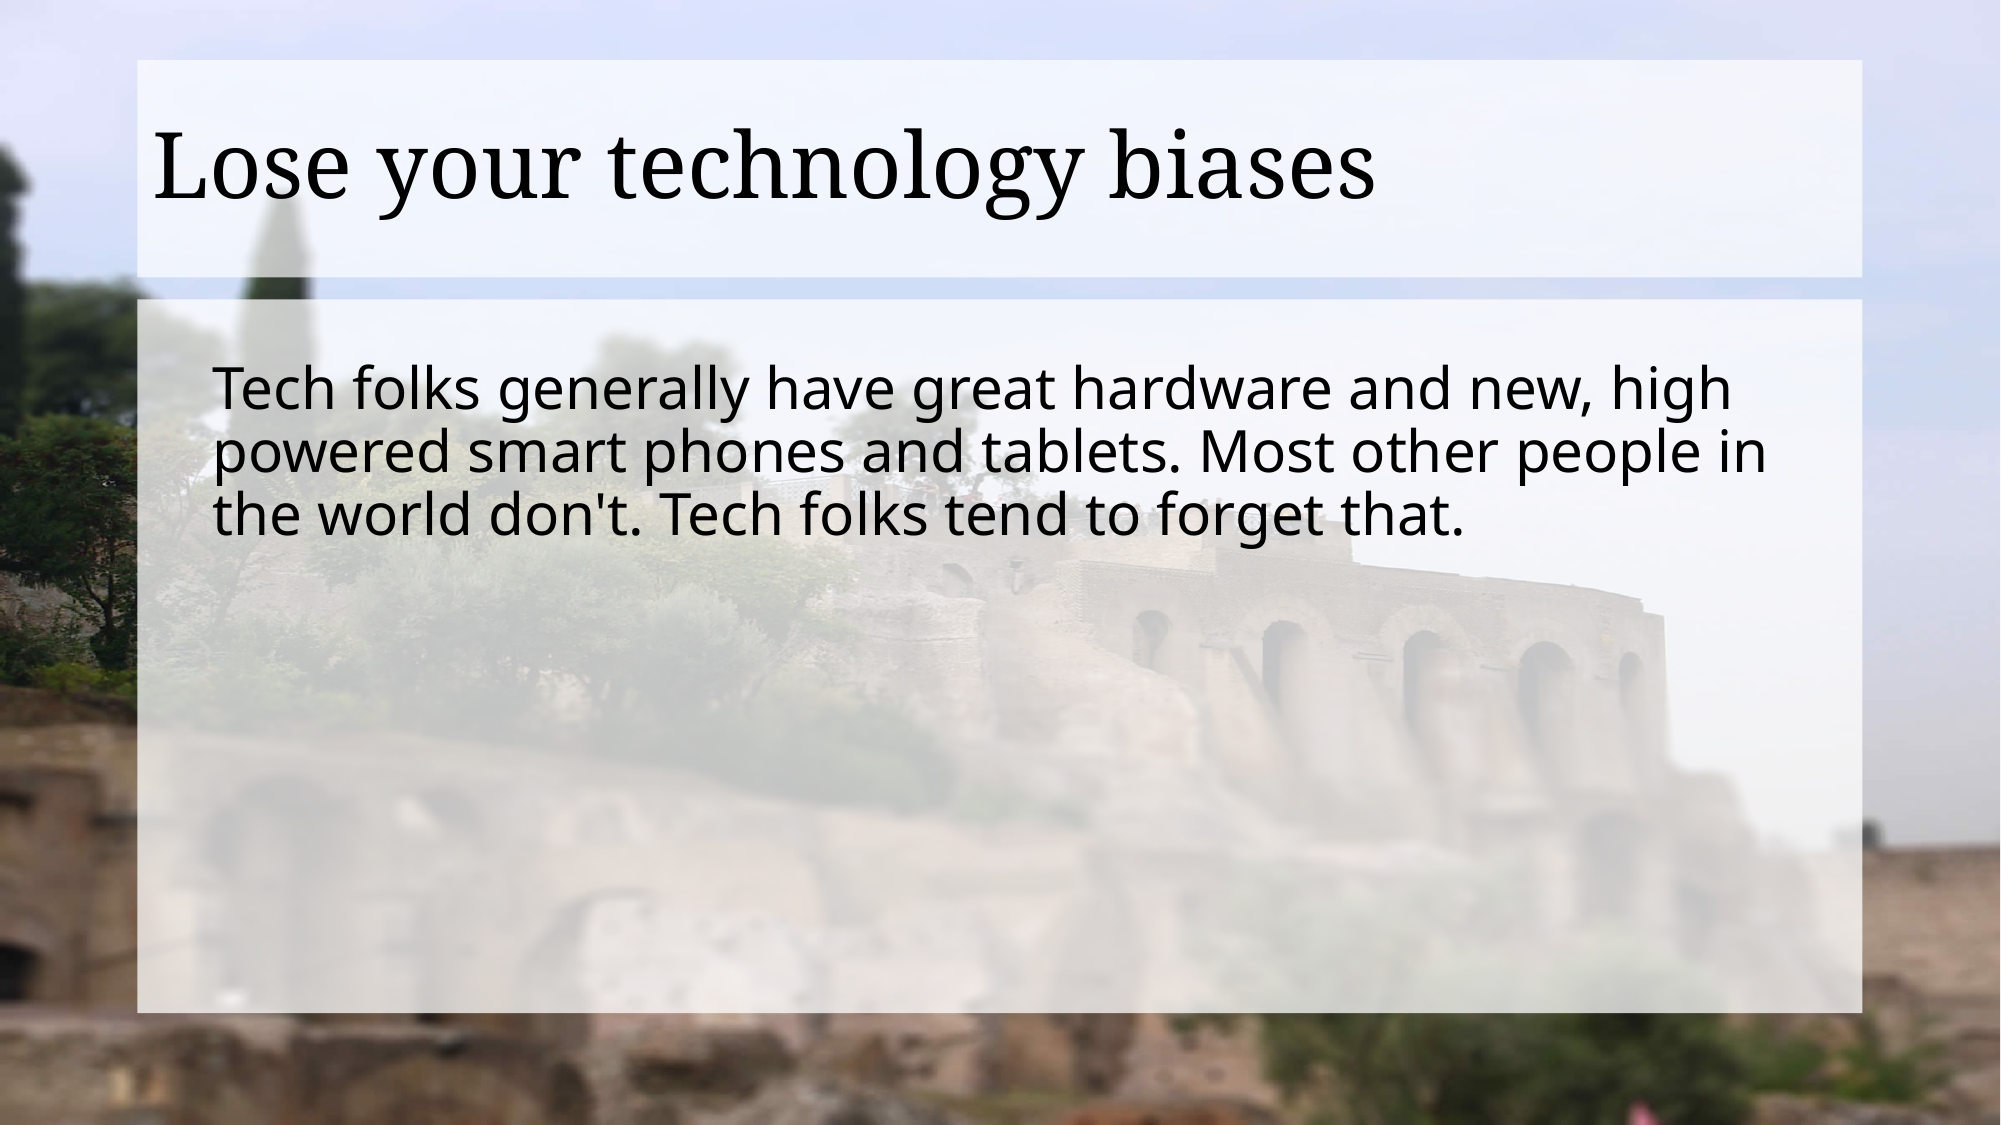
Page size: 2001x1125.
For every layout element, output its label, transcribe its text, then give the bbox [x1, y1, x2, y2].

list Tech folks generally have great hardware and new, high powered smart phones and tablets. Most other people in the world don't. Tech folks tend to forget that. [137, 299, 1863, 1014]
title Lose your technology biases [137, 59, 1863, 278]
picture [0, 0, 2001, 1125]
